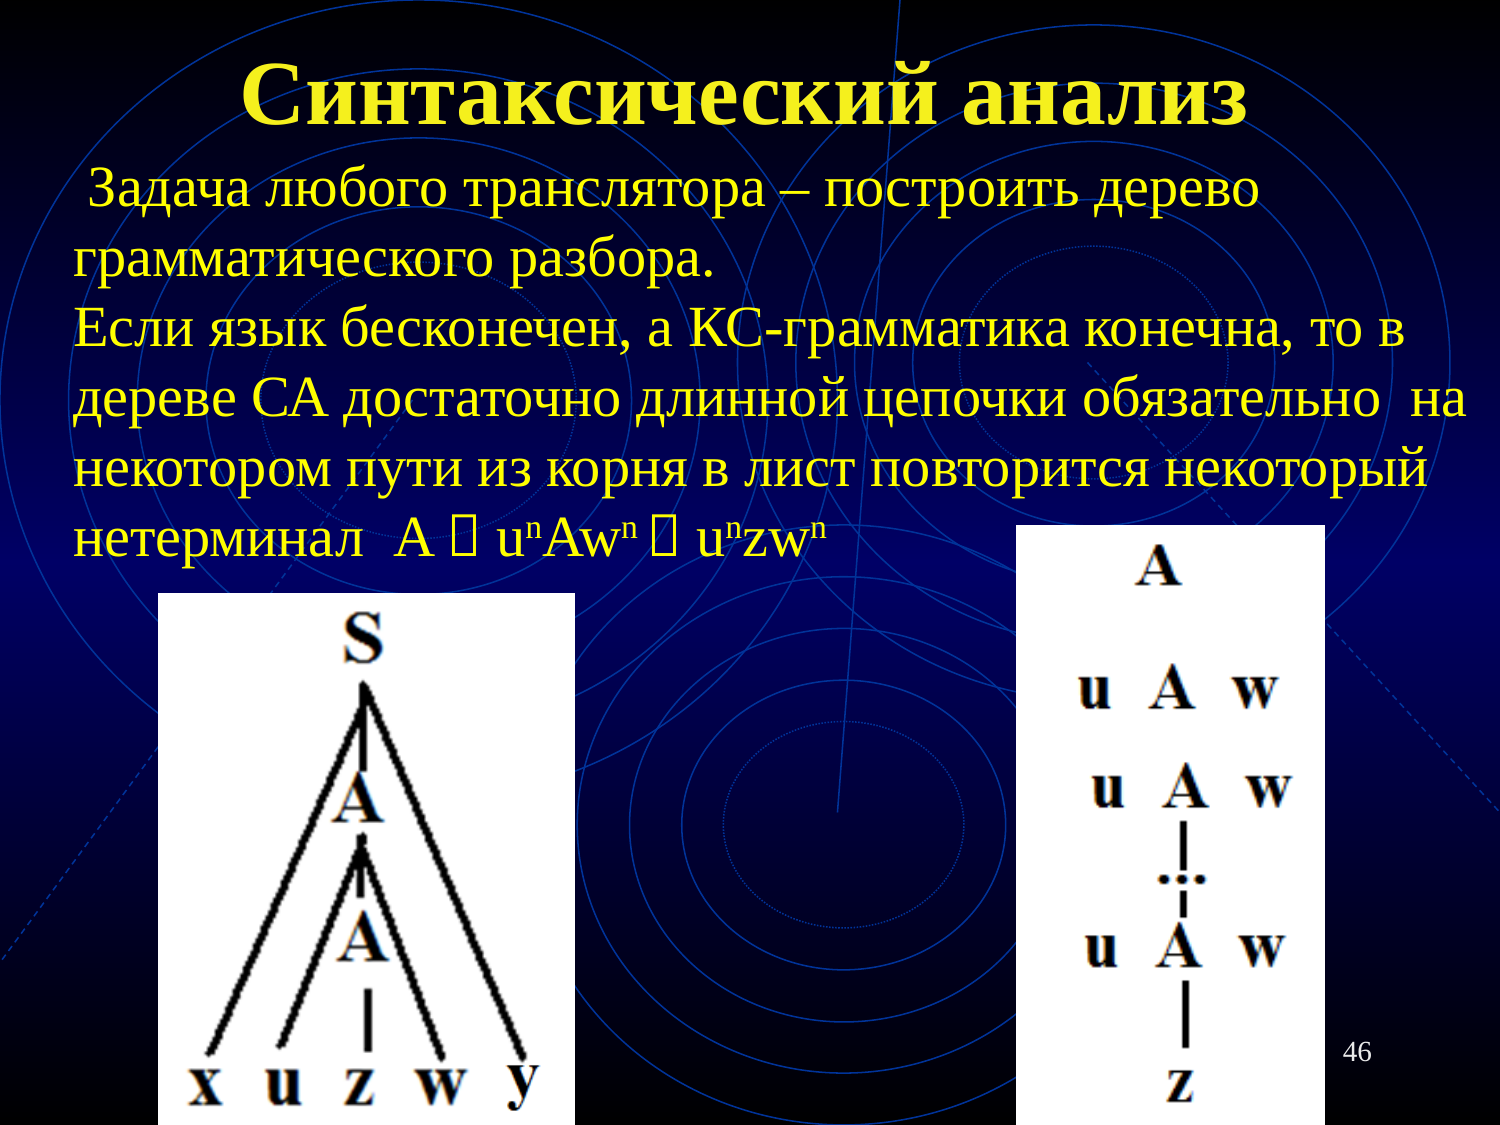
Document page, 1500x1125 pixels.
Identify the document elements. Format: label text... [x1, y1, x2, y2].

title Синтаксический анализ [140, 34, 1348, 140]
picture [1016, 524, 1325, 1125]
text_box Задача любого транслятора – построить дерево грамматического разбора. Если язык бесконечен, а КС-грамматика конечна, то в дереве СА достаточно длинной цепочки обязательно на некотором пути из корня в лист повторится некоторый нетерминал A  unAwn  unzwn [58, 140, 1500, 646]
slide_number 46 [1330, 1024, 1388, 1101]
picture [158, 593, 575, 1125]
